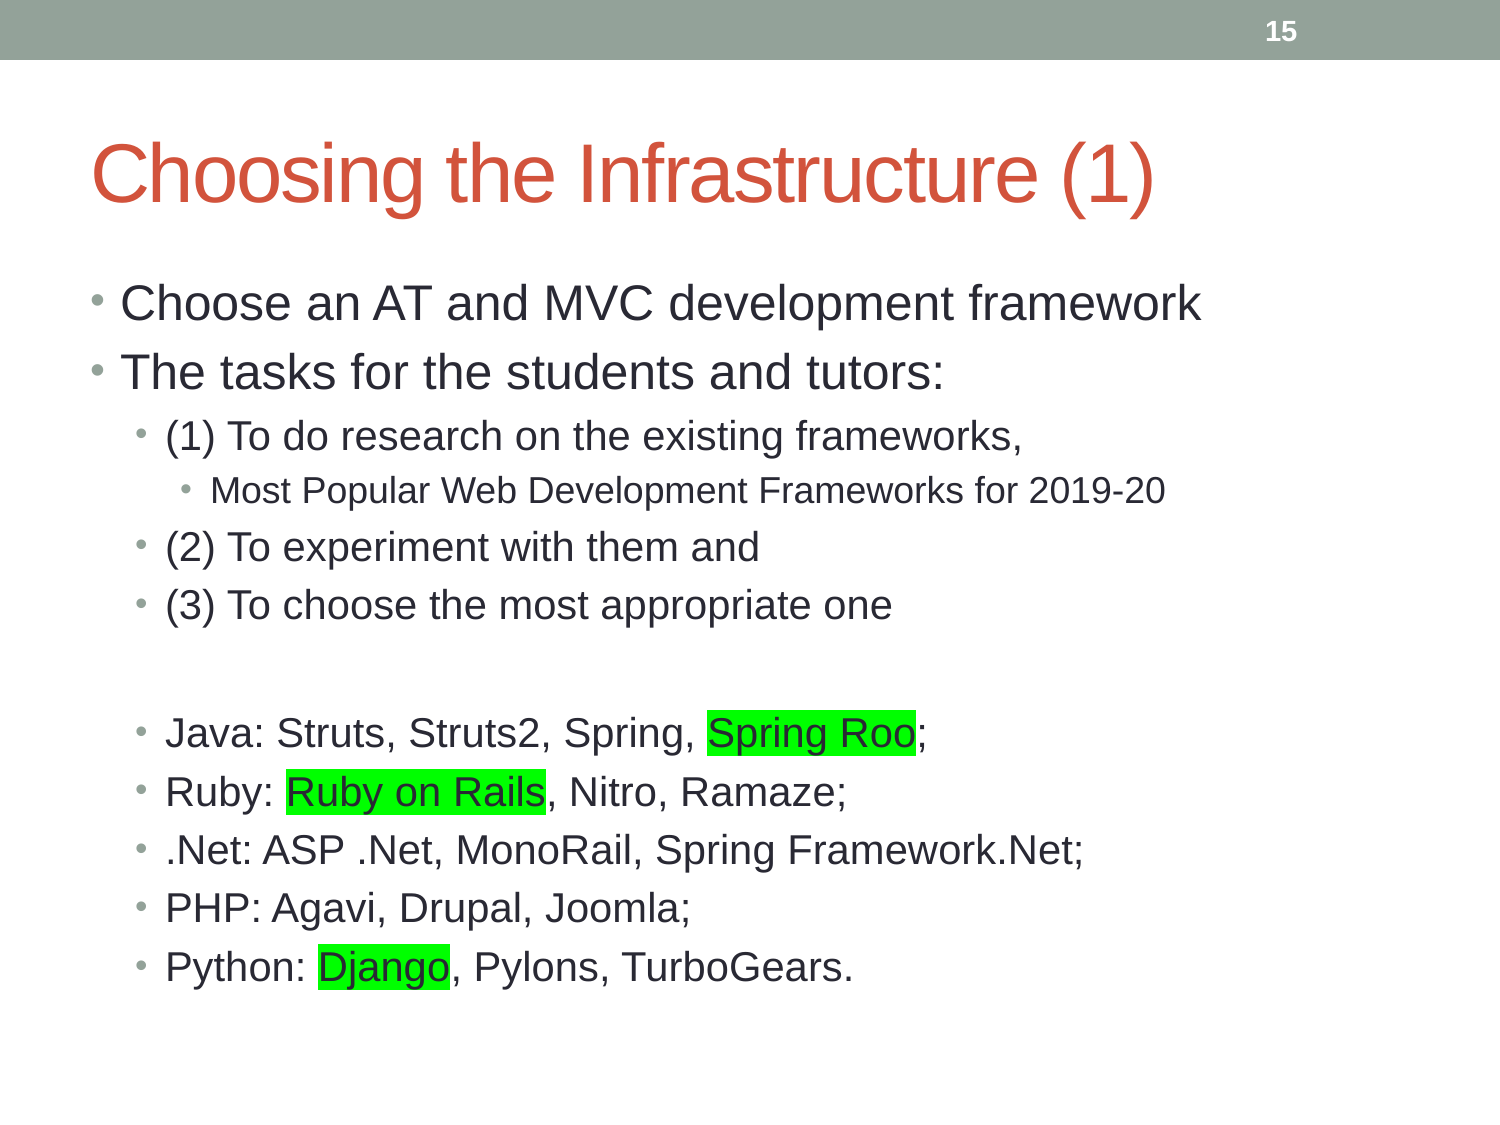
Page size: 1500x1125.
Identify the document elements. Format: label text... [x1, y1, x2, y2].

slide_number 15 [1250, 3, 1425, 57]
list Choose an AT and MVC development framework The tasks for the students and tutors: (1) To do research on the existing frameworks, Most Popular Web Development Frameworks for 2019-20 (2) To experiment with them and (3) To choose the most appropriate one Java: Struts, Struts2, Spring, Spring Roo; Ruby: Ruby on Rails, Nitro, Ramaze; .Net: ASP .Net, MonoRail, Spring Framework.Net; PHP: Agavi, Drupal, Joomla; Python: Django, Pylons, TurboGears. [75, 262, 1425, 1063]
title Choosing the Infrastructure (1) [75, 87, 1425, 250]
